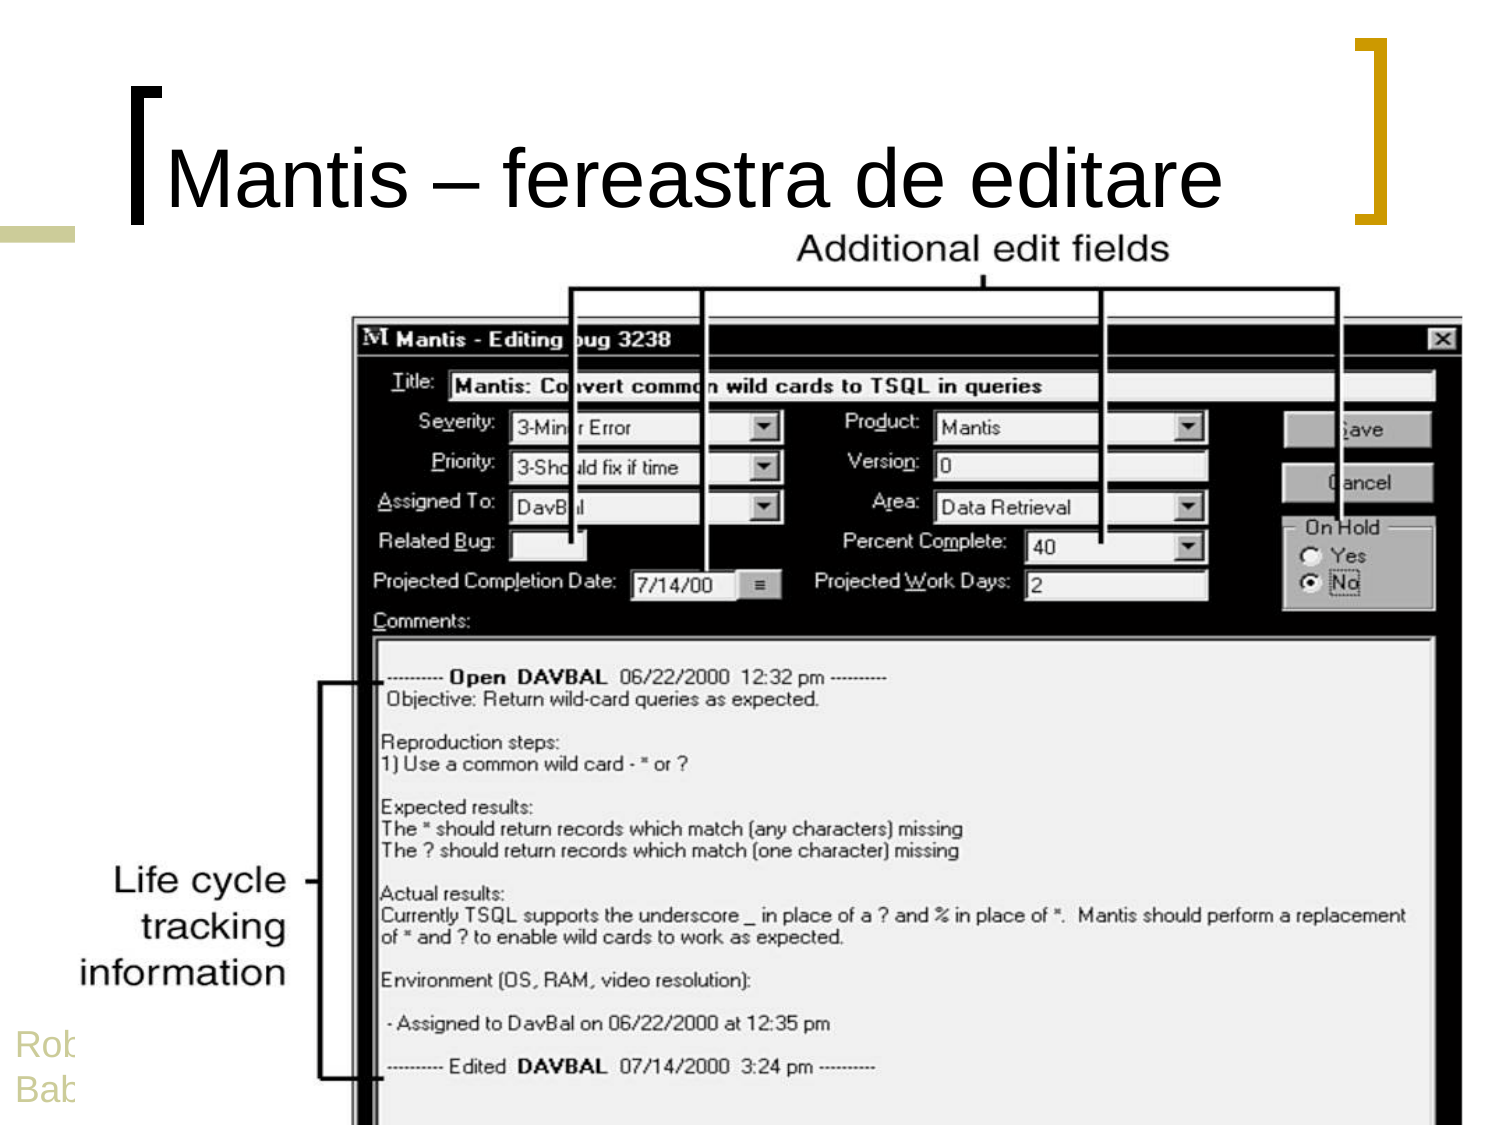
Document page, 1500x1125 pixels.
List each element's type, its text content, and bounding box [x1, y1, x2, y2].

title Mantis – fereastra de editare [149, 0, 1413, 223]
picture [74, 224, 1463, 1125]
